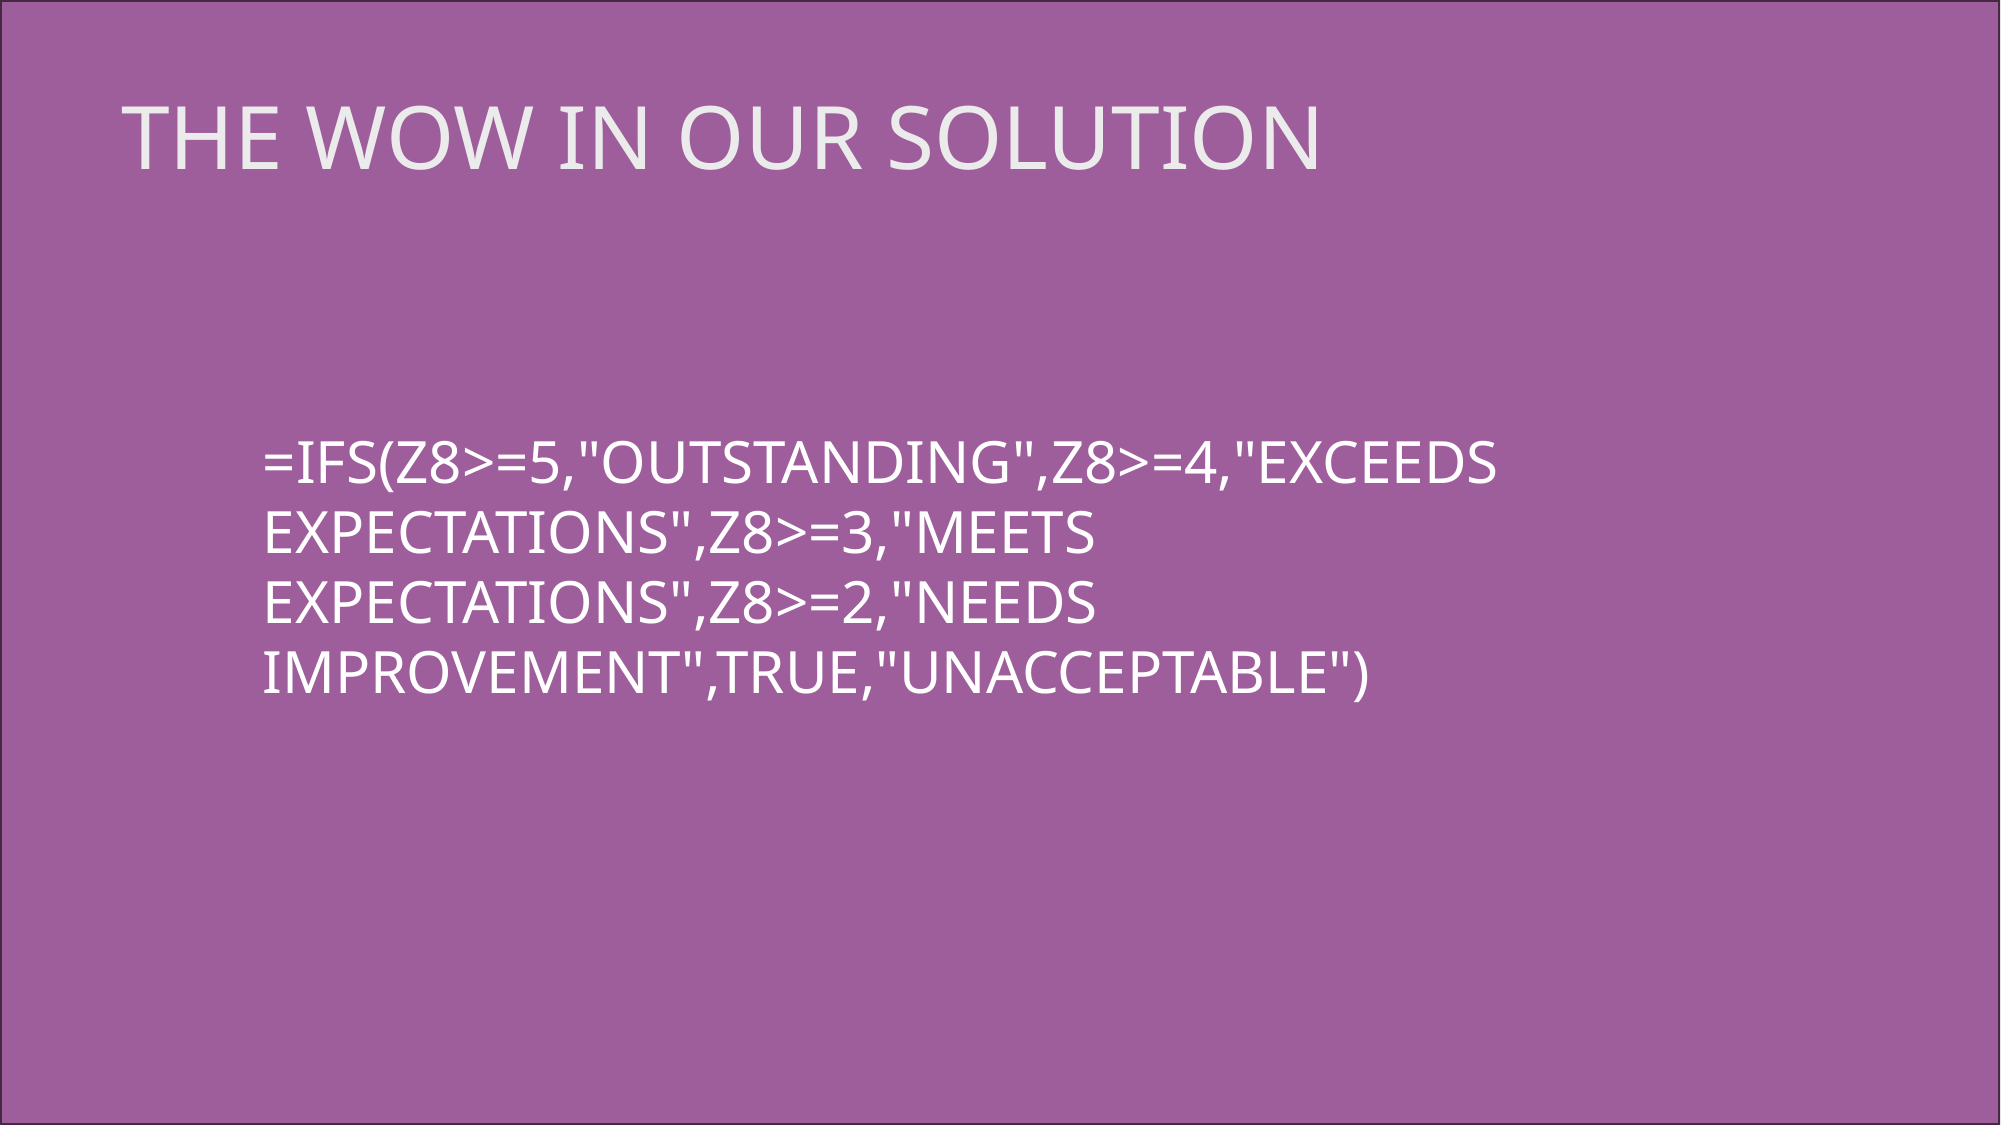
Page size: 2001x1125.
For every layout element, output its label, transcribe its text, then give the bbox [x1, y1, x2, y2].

title THE WOW IN OUR SOLUTION [106, 74, 1649, 304]
text_box [0, 0, 2000, 1125]
text_box =IFS(Z8>=5,"OUTSTANDING",Z8>=4,"EXCEEDS EXPECTATIONS",Z8>=3,"MEETS EXPECTATIONS",Z8>=2,"NEEDS IMPROVEMENT",TRUE,"UNACCEPTABLE") [248, 417, 1649, 713]
